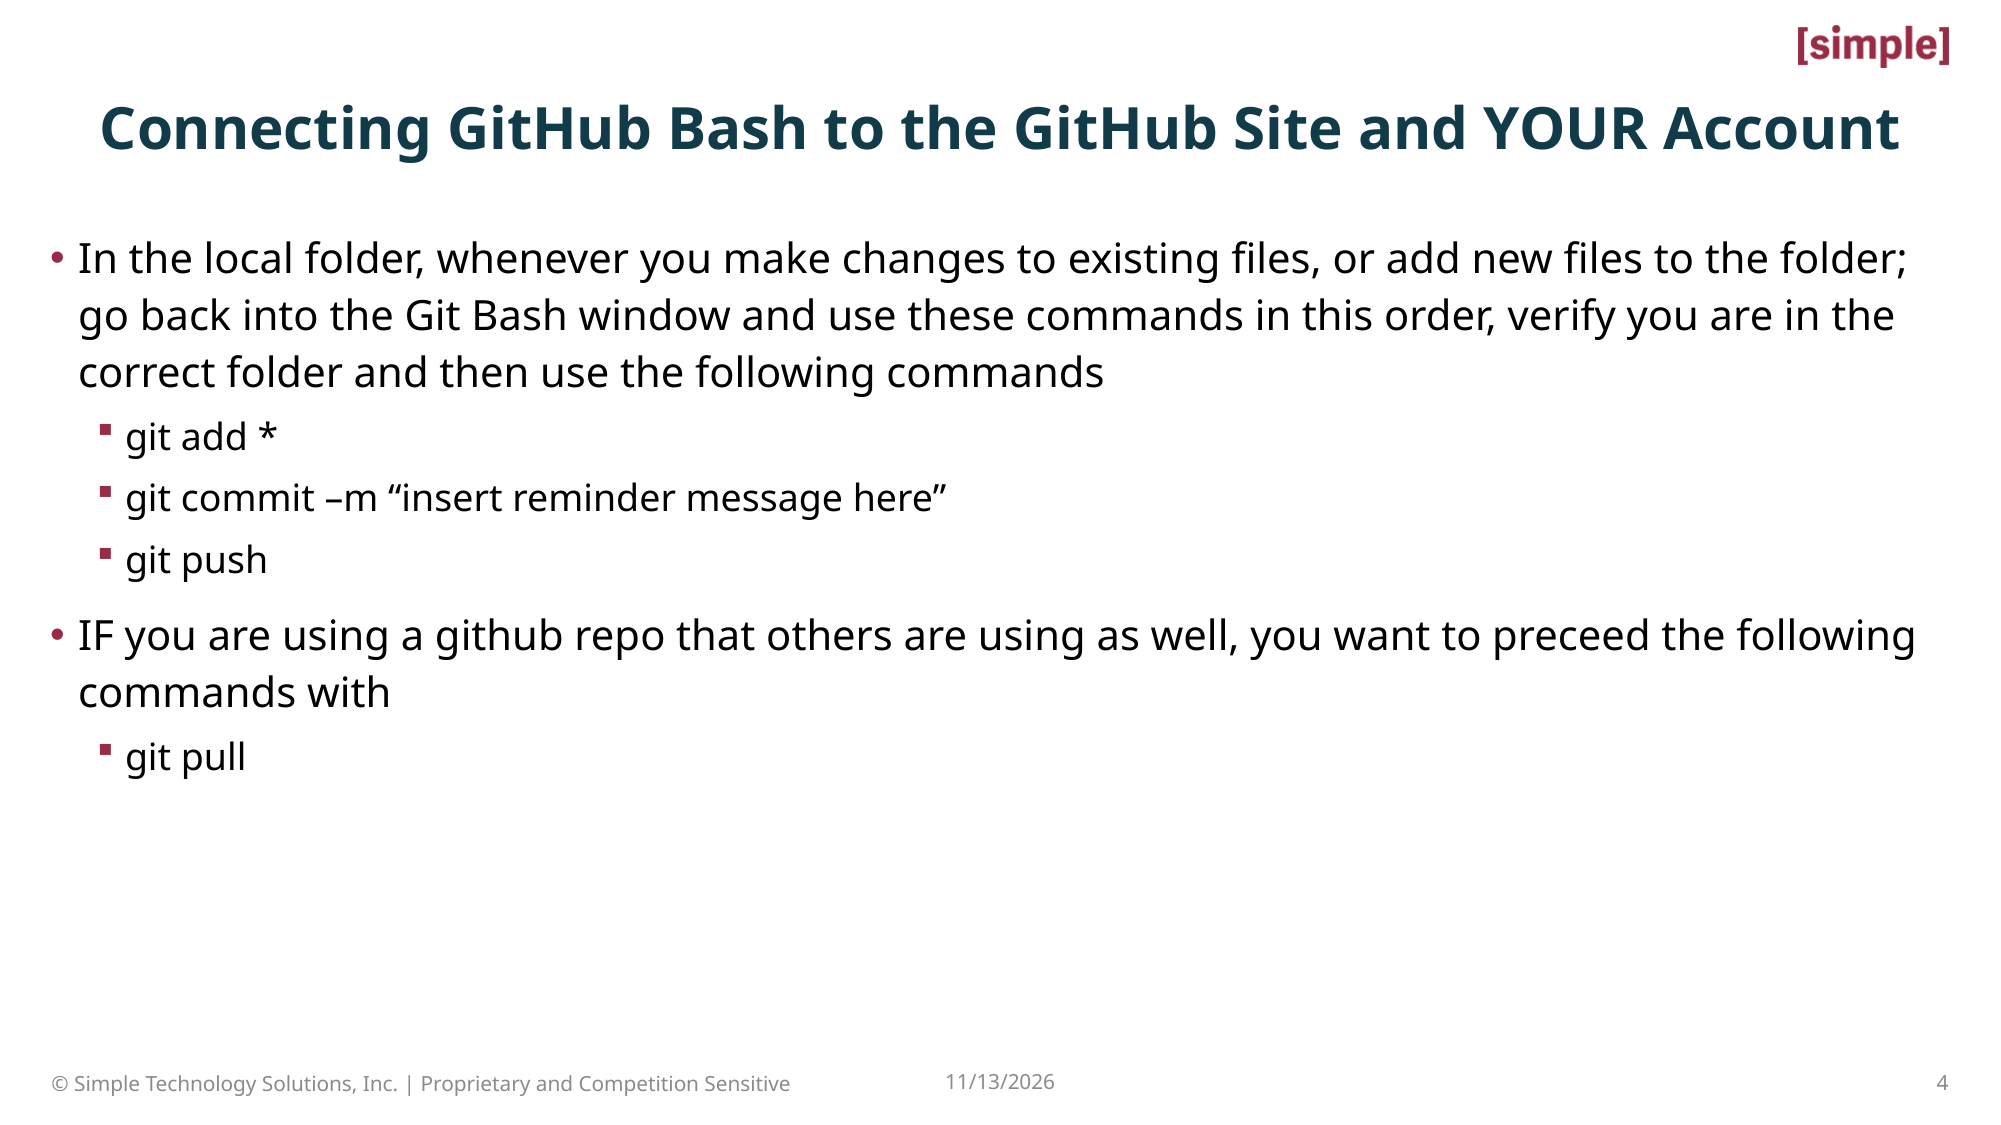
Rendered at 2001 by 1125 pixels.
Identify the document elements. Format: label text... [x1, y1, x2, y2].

title Connecting GitHub Bash to the GitHub Site and YOUR Account [51, 81, 1950, 218]
picture [1798, 25, 1949, 68]
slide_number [928, 1068, 1072, 1097]
slide_number 4 [1746, 1068, 1949, 1100]
footer © Simple Technology Solutions, Inc. | Proprietary and Competition Sensitive [51, 1068, 800, 1097]
list In the local folder, whenever you make changes to existing files, or add new files to the folder; go back into the Git Bash window and use these commands in this order, verify you are in the correct folder and then use the following commands git add * git commit –m “insert reminder message here” git push IF you are using a github repo that others are using as well, you want to preceed the following commands with git pull [50, 224, 1950, 1041]
